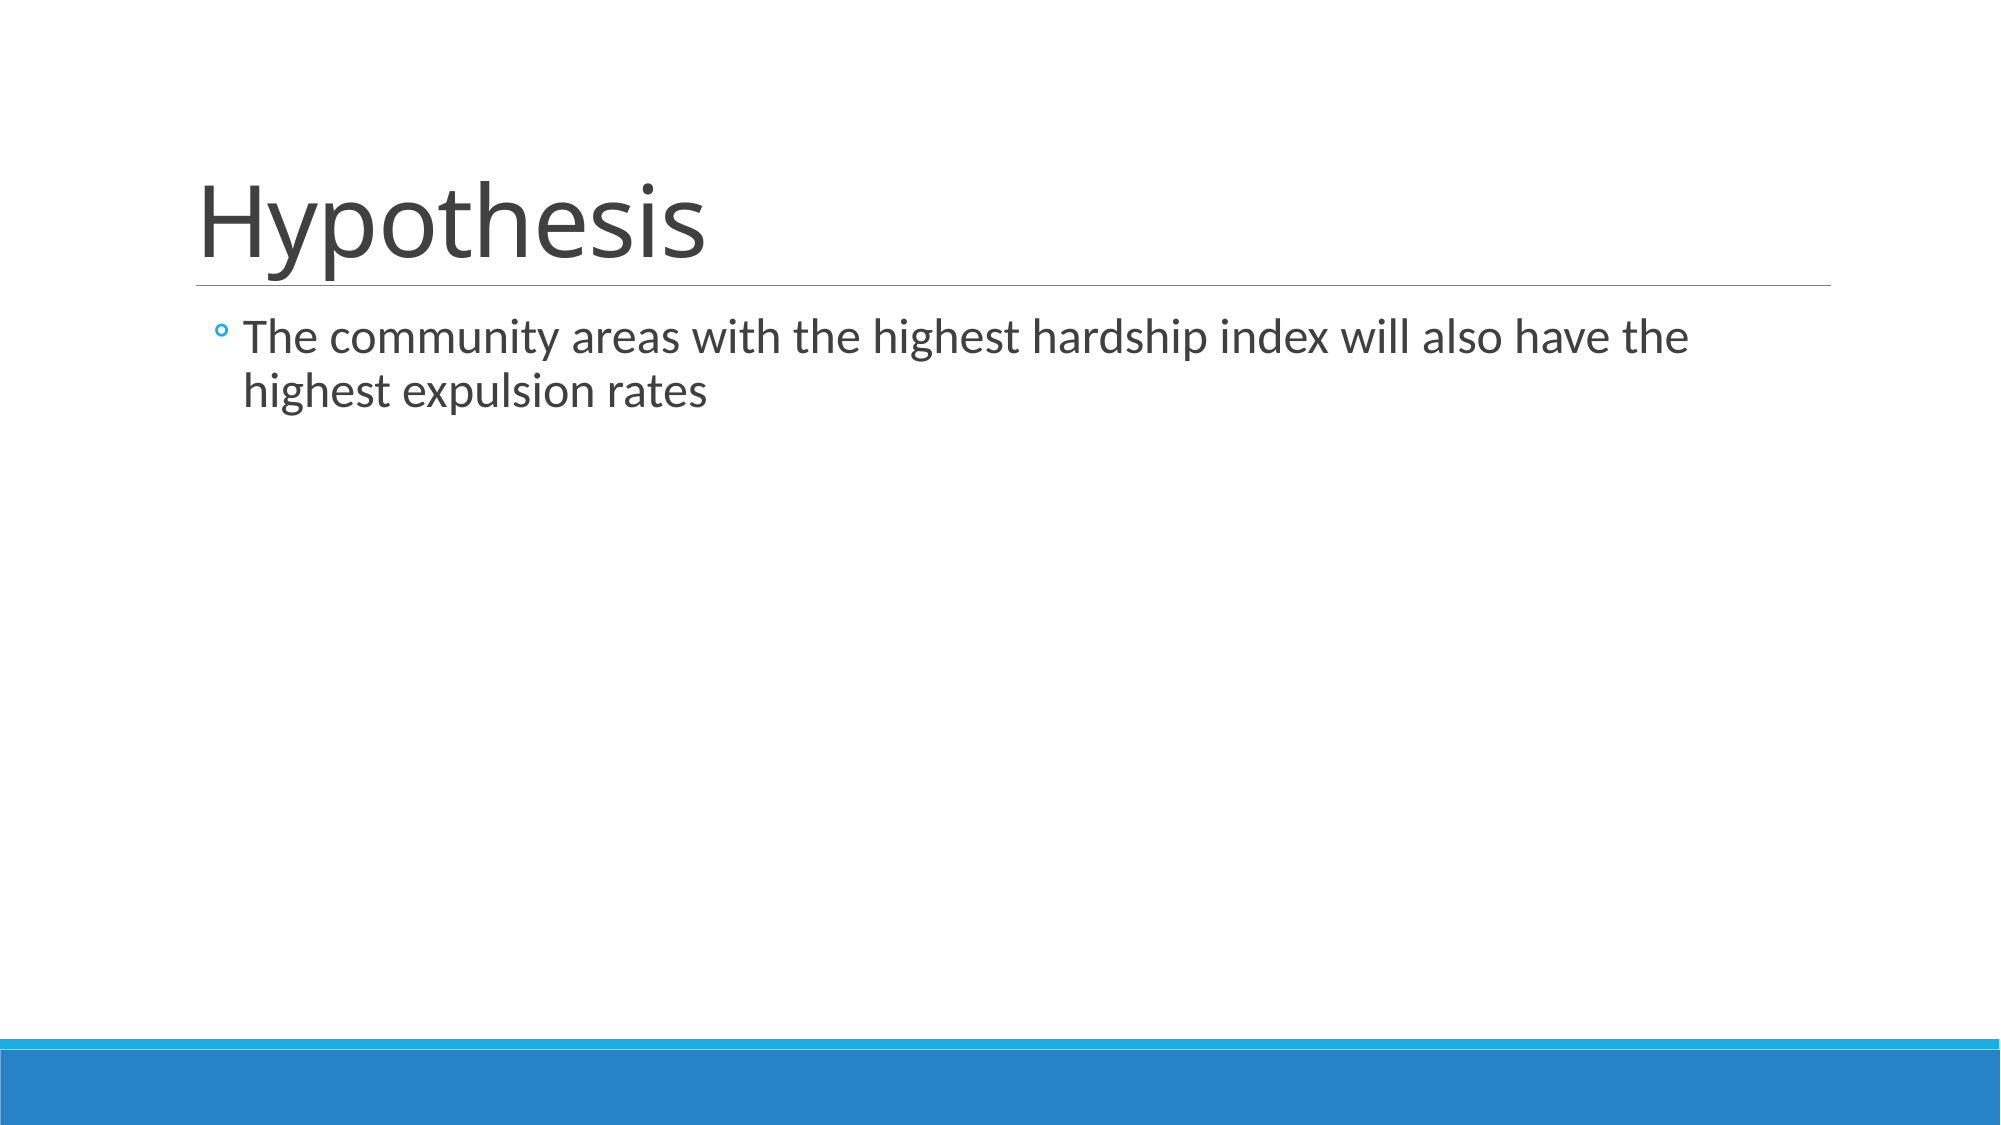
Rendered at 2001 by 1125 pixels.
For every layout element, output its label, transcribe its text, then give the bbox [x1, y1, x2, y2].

list The community areas with the highest hardship index will also have the highest expulsion rates [180, 302, 1830, 963]
title Hypothesis [180, 47, 1830, 285]
